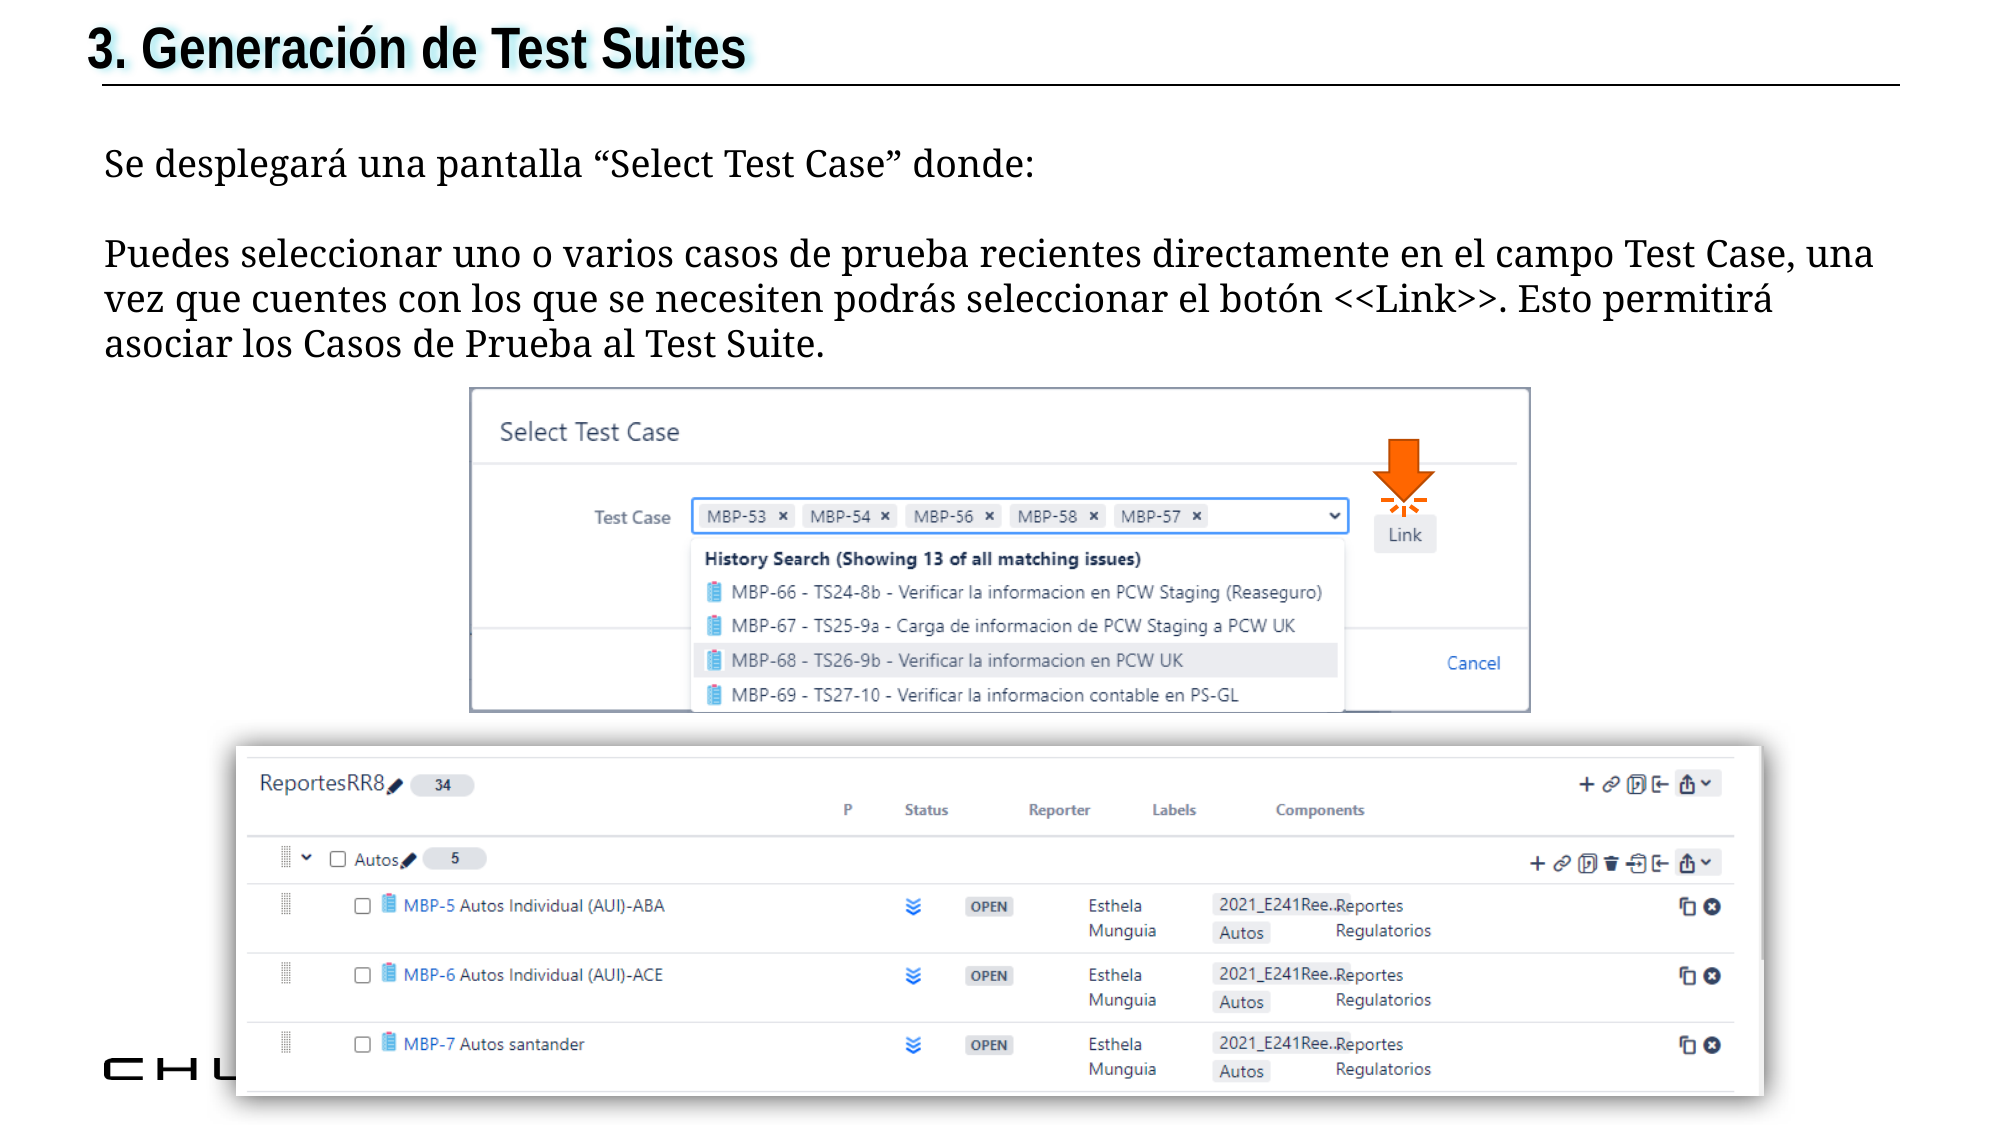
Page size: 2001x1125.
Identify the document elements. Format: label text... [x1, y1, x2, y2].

text_box 3. Generación de Test Suites [87, 12, 1913, 100]
picture [469, 387, 1531, 713]
picture [104, 746, 1764, 1096]
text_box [1374, 439, 1433, 518]
text_box Se desplegará una pantalla “Select Test Case” donde: Puedes seleccionar uno o varios casos de prueba recientes directamente en el campo Test Case, una vez que cuentes con los que se necesiten podrás seleccionar el botón <<Link>>. Esto permitirá asociar los Casos de Prueba al Test Suite. [89, 132, 1902, 463]
